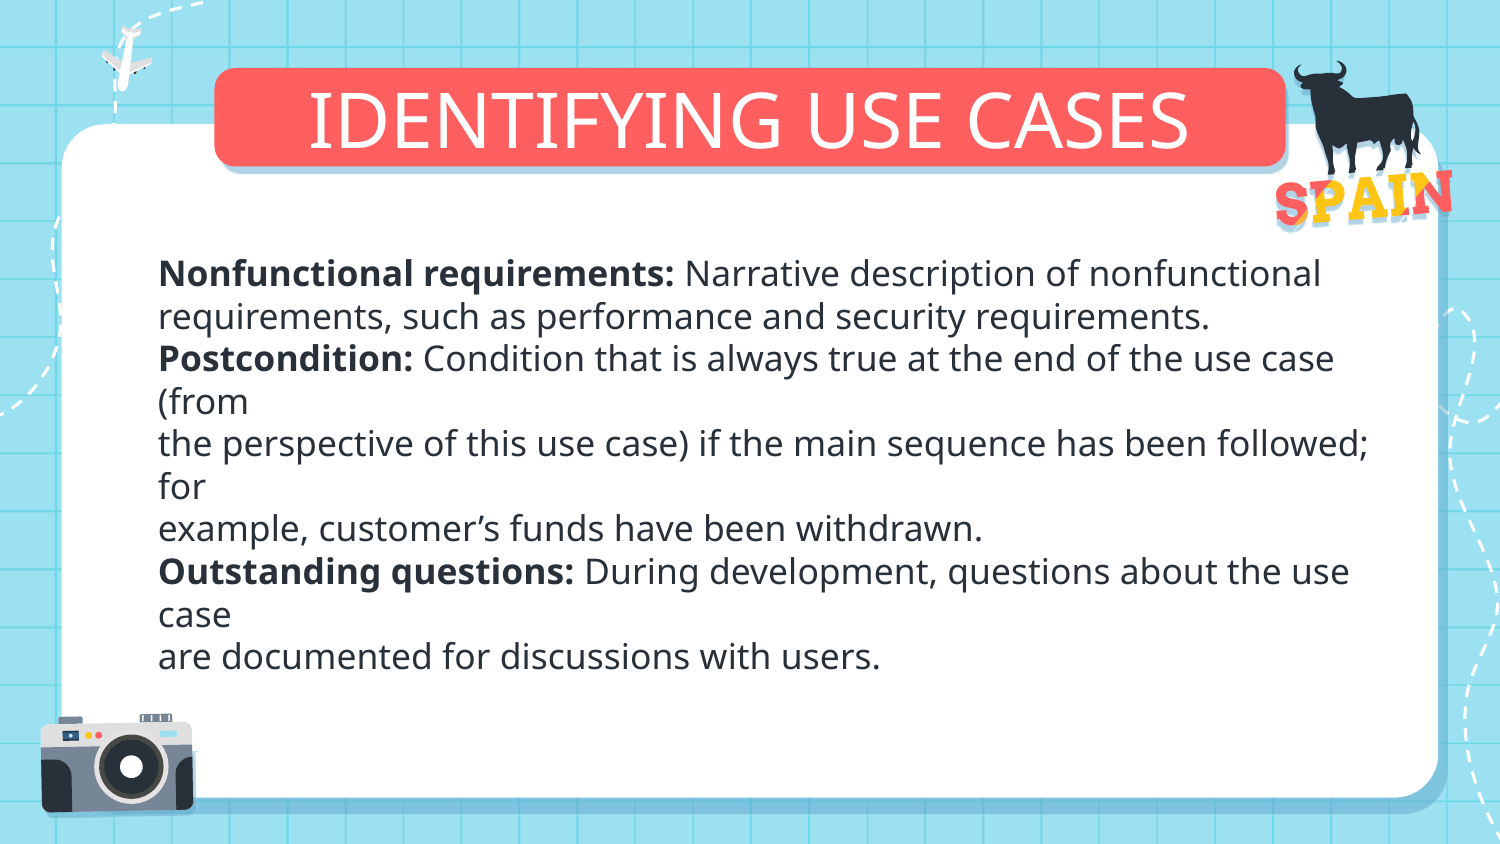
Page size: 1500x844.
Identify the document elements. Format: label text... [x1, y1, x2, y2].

text_box IDENTIFYING USE CASES [214, 67, 1286, 167]
text_box Nonfunctional requirements: Narrative description of nonfunctional requirements, such as performance and security requirements. Postcondition: Condition that is always true at the end of the use case (from the perspective of this use case) if the main sequence has been followed; for example, customer’s funds have been withdrawn. Outstanding questions: During development, questions about the use case are documented for discussions with users. [142, 205, 1386, 765]
